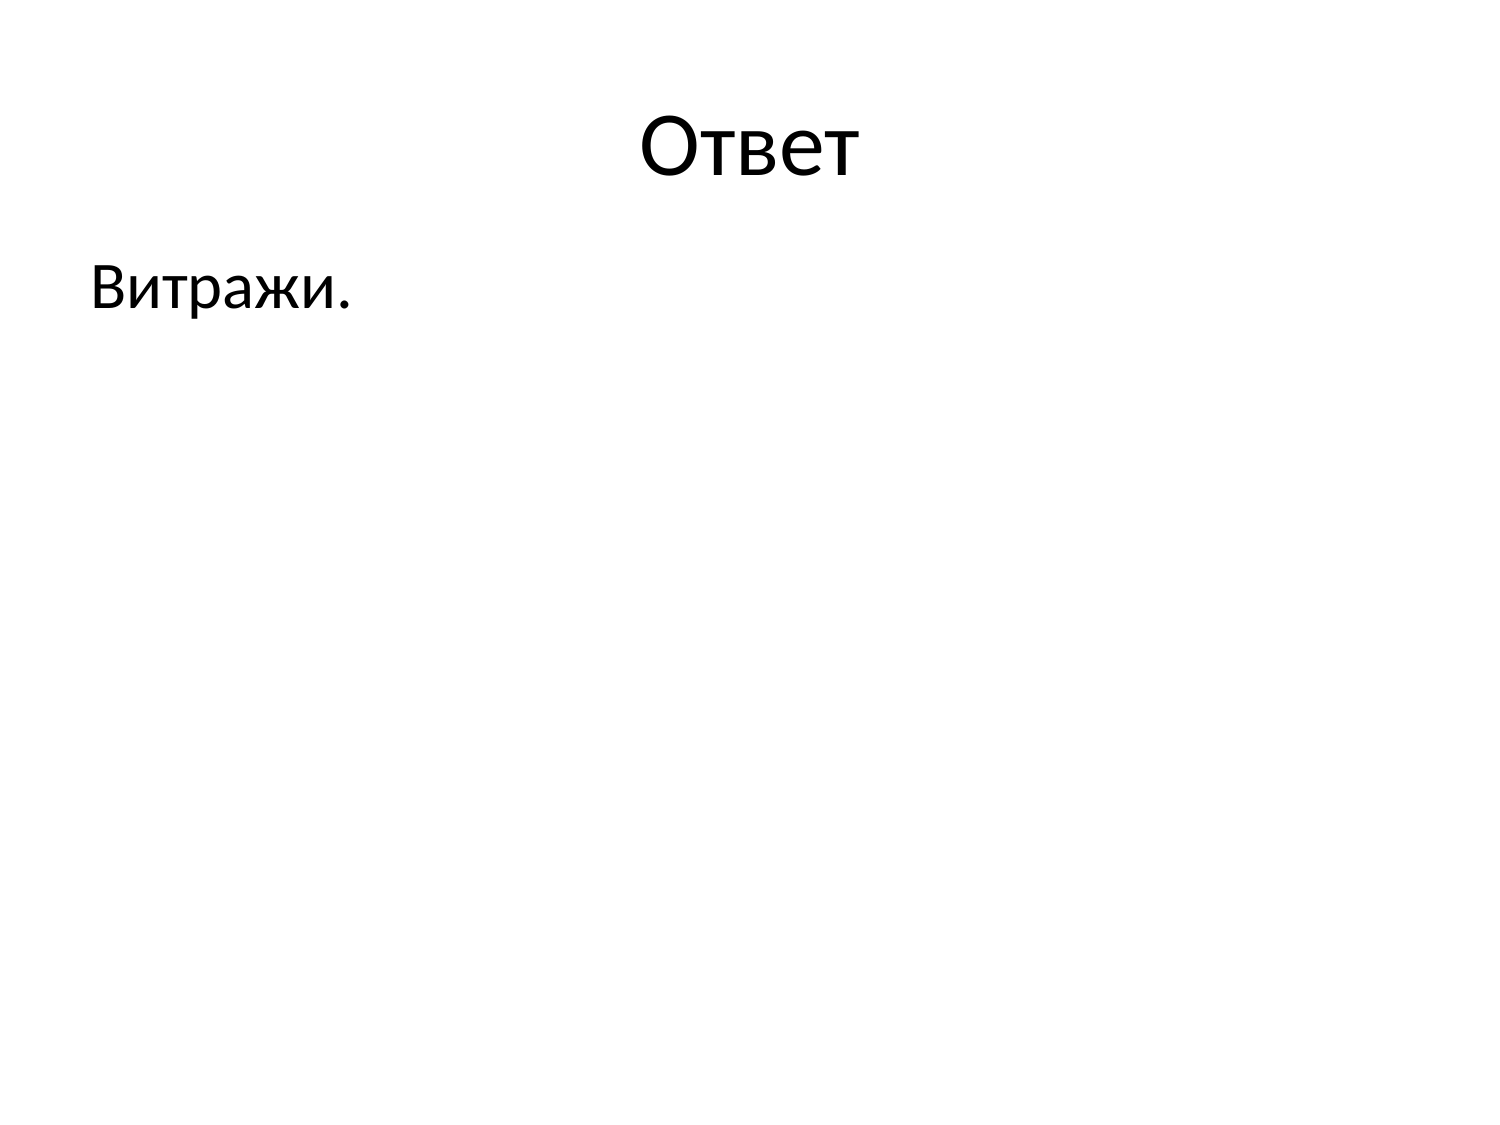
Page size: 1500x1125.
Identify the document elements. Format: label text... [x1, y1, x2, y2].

list Витражи. [75, 234, 1425, 1024]
title Ответ [75, 45, 1425, 233]
